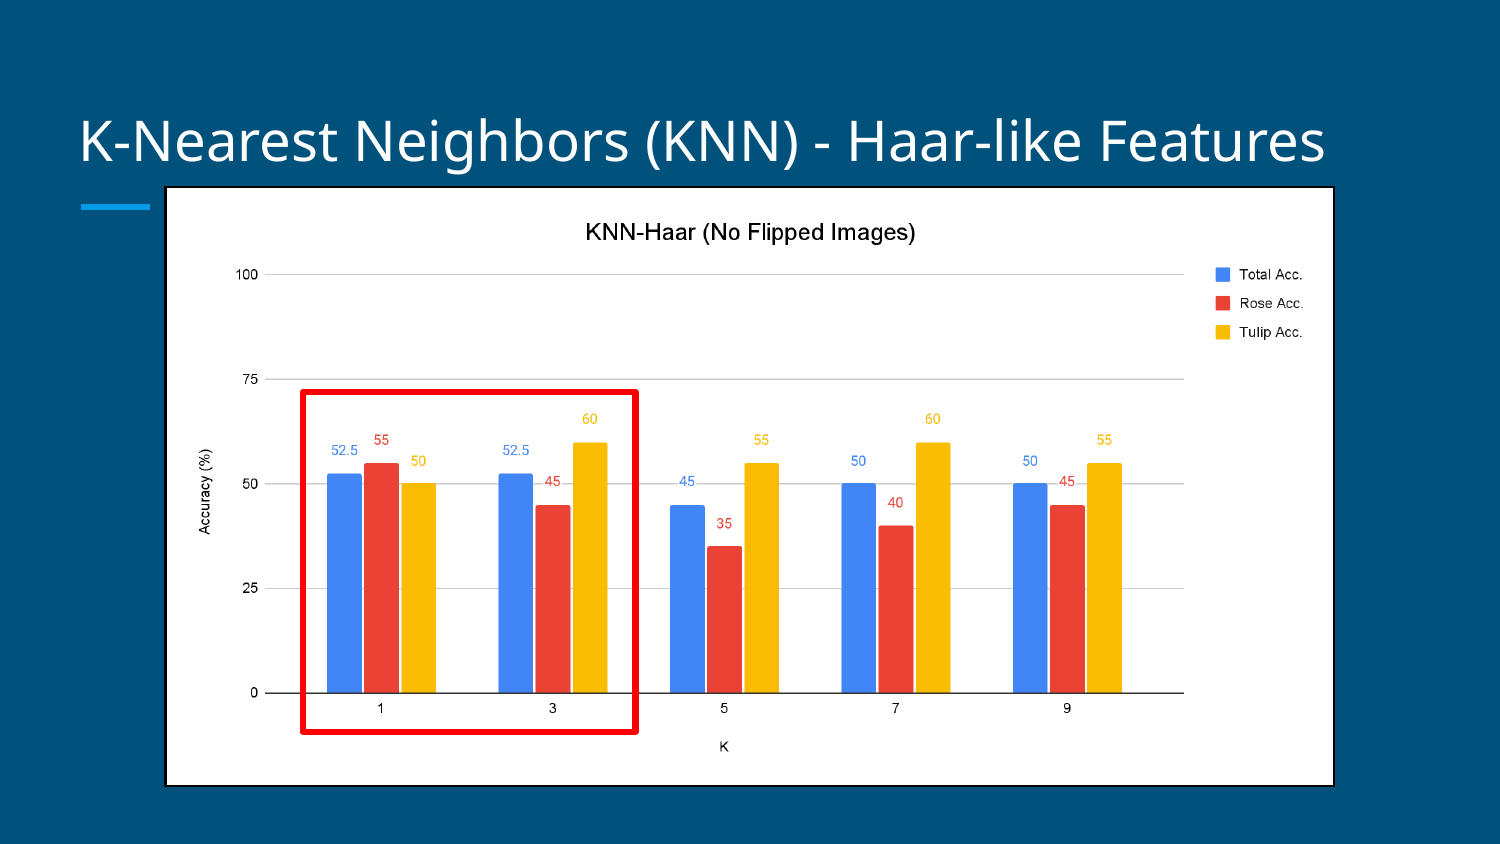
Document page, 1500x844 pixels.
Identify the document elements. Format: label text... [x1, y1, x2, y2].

picture [166, 187, 1334, 785]
title K-Nearest Neighbors (KNN) - Haar-like Features [63, 75, 1437, 188]
